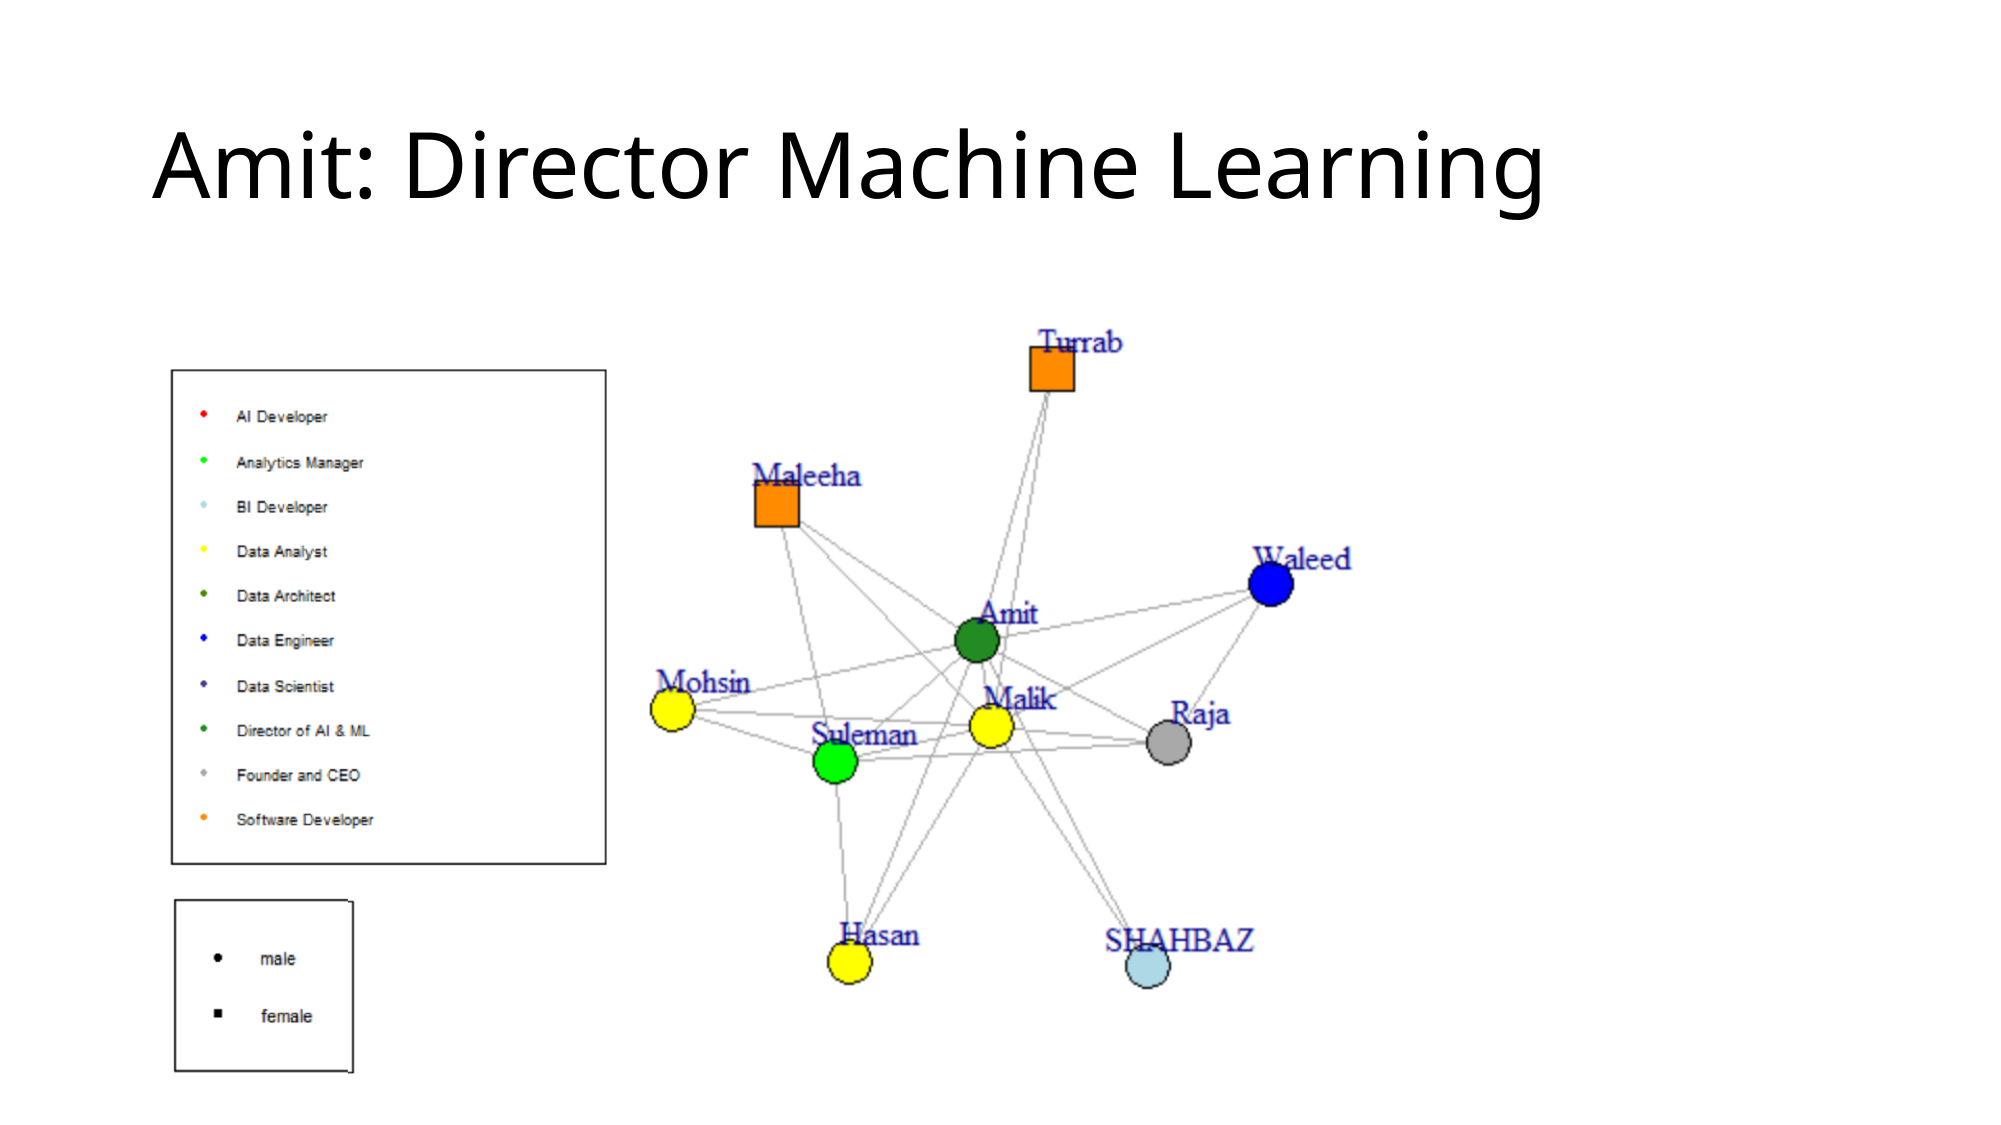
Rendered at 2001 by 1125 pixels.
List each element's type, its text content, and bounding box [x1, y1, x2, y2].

picture [475, 296, 1465, 1085]
title Amit: Director Machine Learning [137, 59, 1863, 278]
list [150, 356, 622, 883]
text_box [164, 866, 363, 1103]
